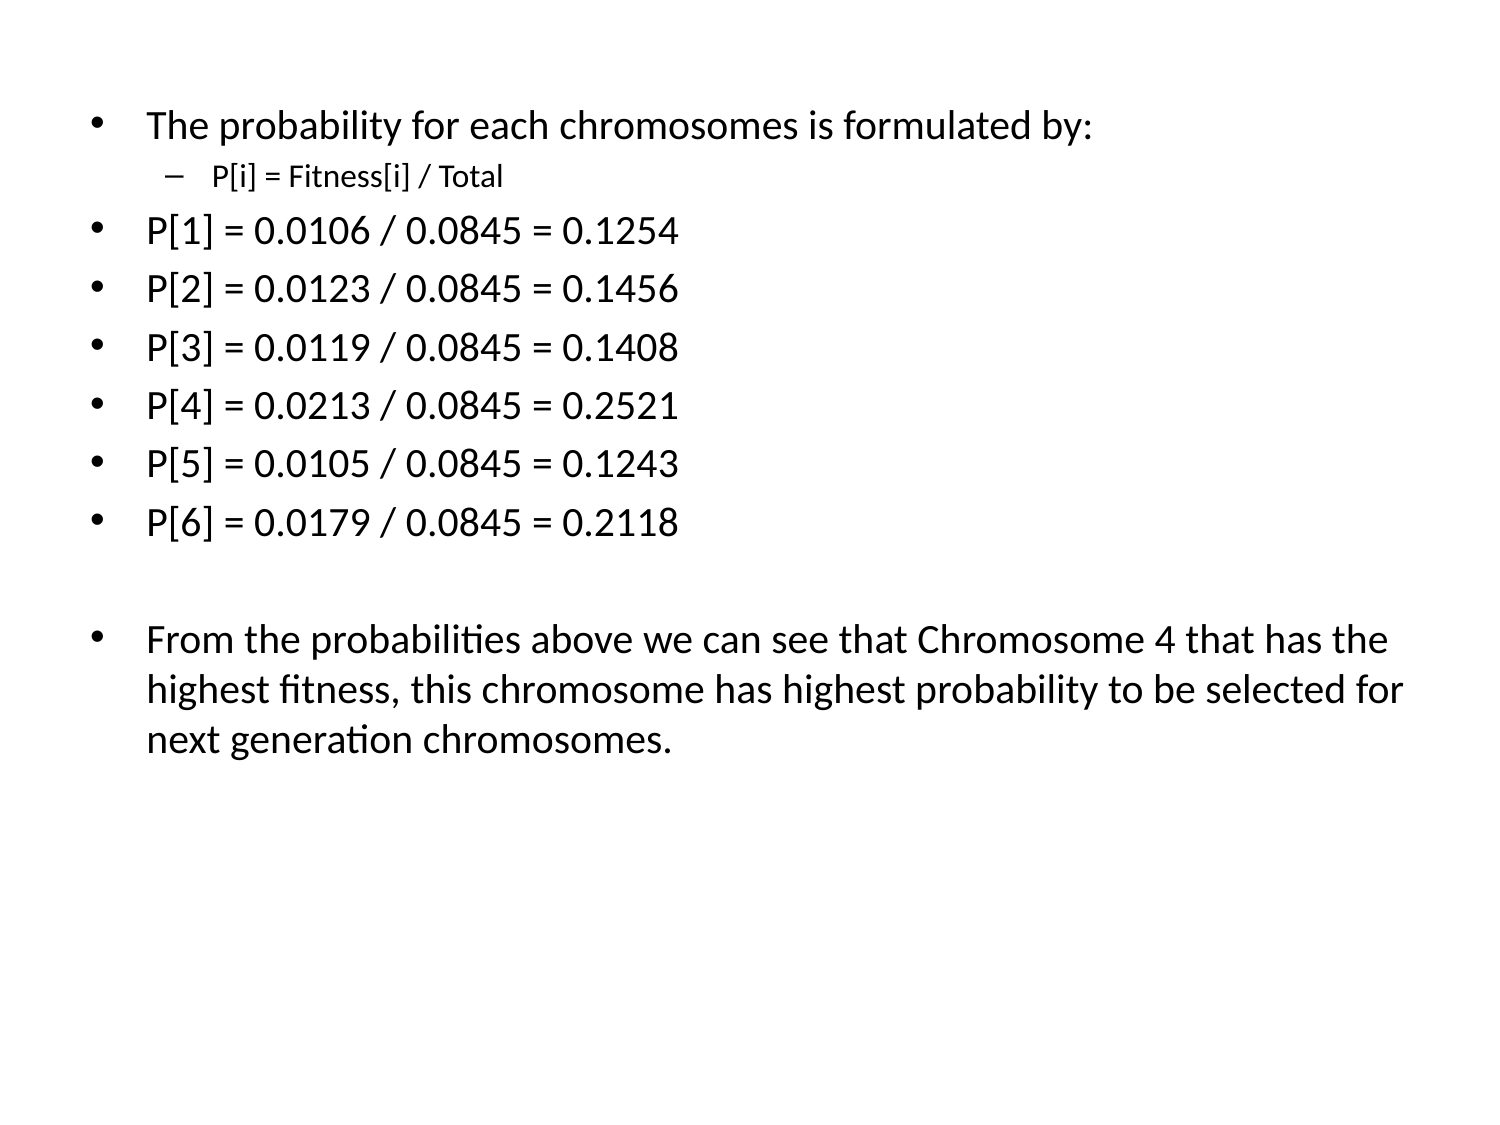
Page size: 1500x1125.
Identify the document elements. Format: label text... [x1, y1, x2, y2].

list The probability for each chromosomes is formulated by: P[i] = Fitness[i] / Total P[1] = 0.0106 / 0.0845 = 0.1254 P[2] = 0.0123 / 0.0845 = 0.1456 P[3] = 0.0119 / 0.0845 = 0.1408 P[4] = 0.0213 / 0.0845 = 0.2521 P[5] = 0.0105 / 0.0845 = 0.1243 P[6] = 0.0179 / 0.0845 = 0.2118 From the probabilities above we can see that Chromosome 4 that has the highest fitness, this chromosome has highest probability to be selected for next generation chromosomes. [75, 90, 1425, 1005]
